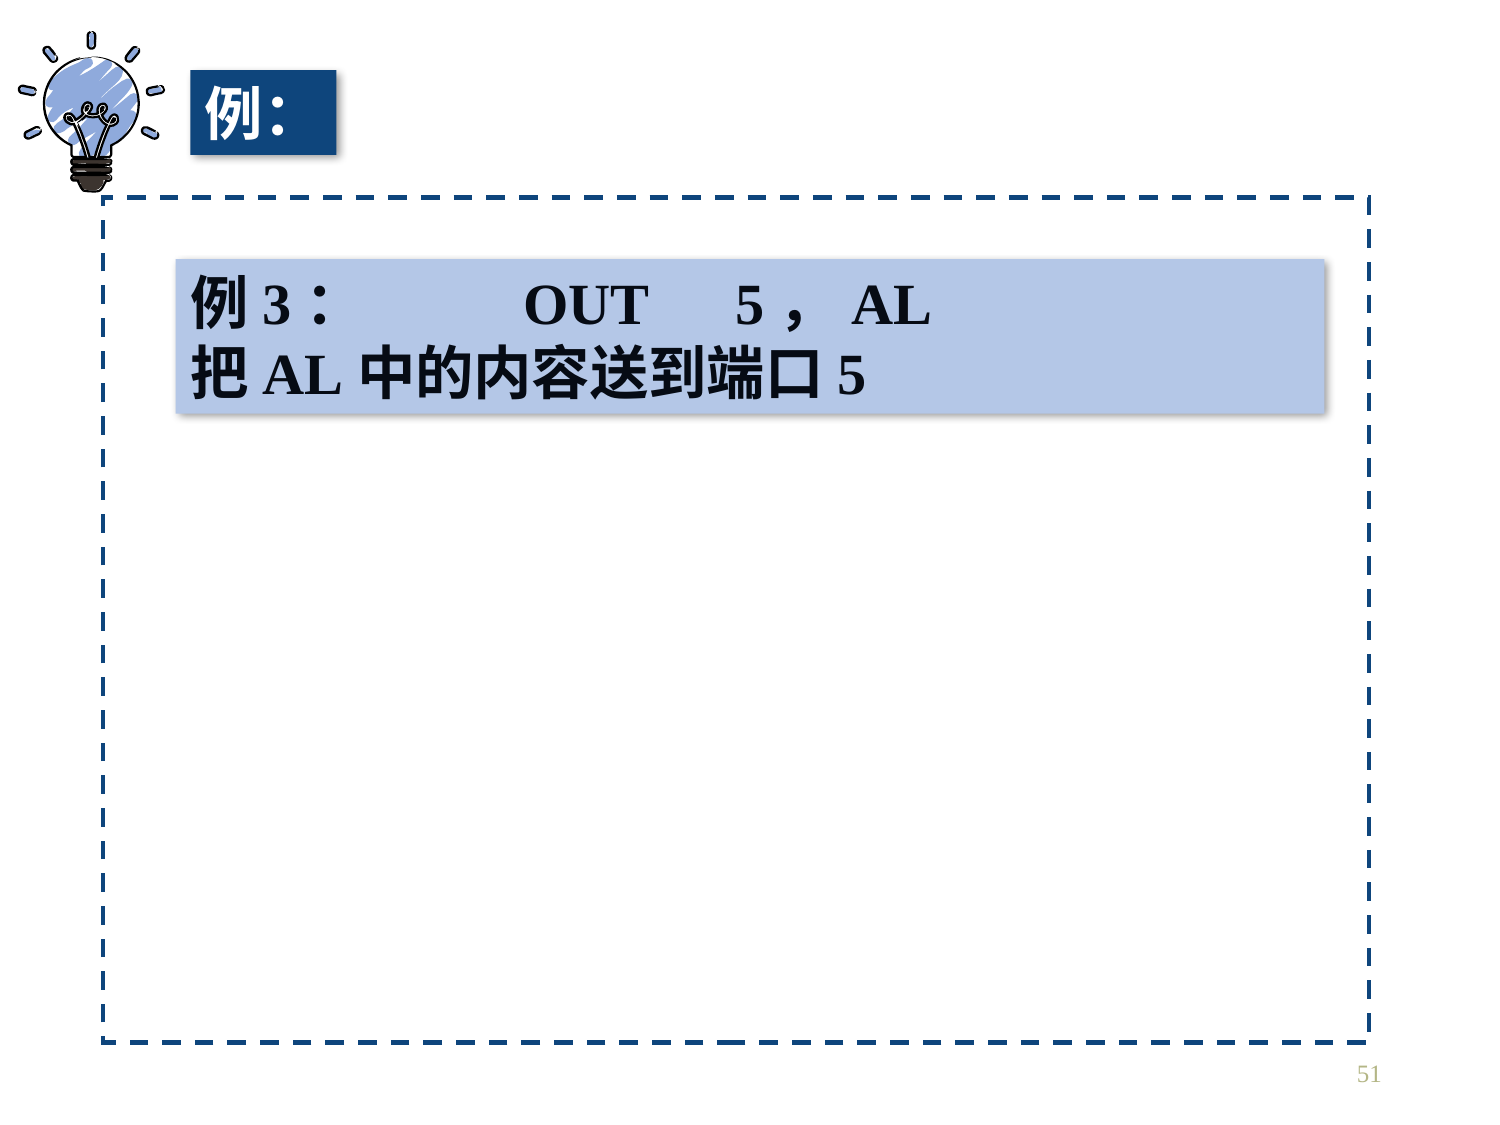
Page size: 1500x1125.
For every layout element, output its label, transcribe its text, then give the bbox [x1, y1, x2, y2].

text_box 例： [190, 70, 337, 155]
text_box 例3： OUT 5，AL 把AL中的内容送到端口5 [175, 259, 1325, 414]
text_box [102, 196, 1370, 1044]
slide_number 51 [1059, 1042, 1397, 1103]
